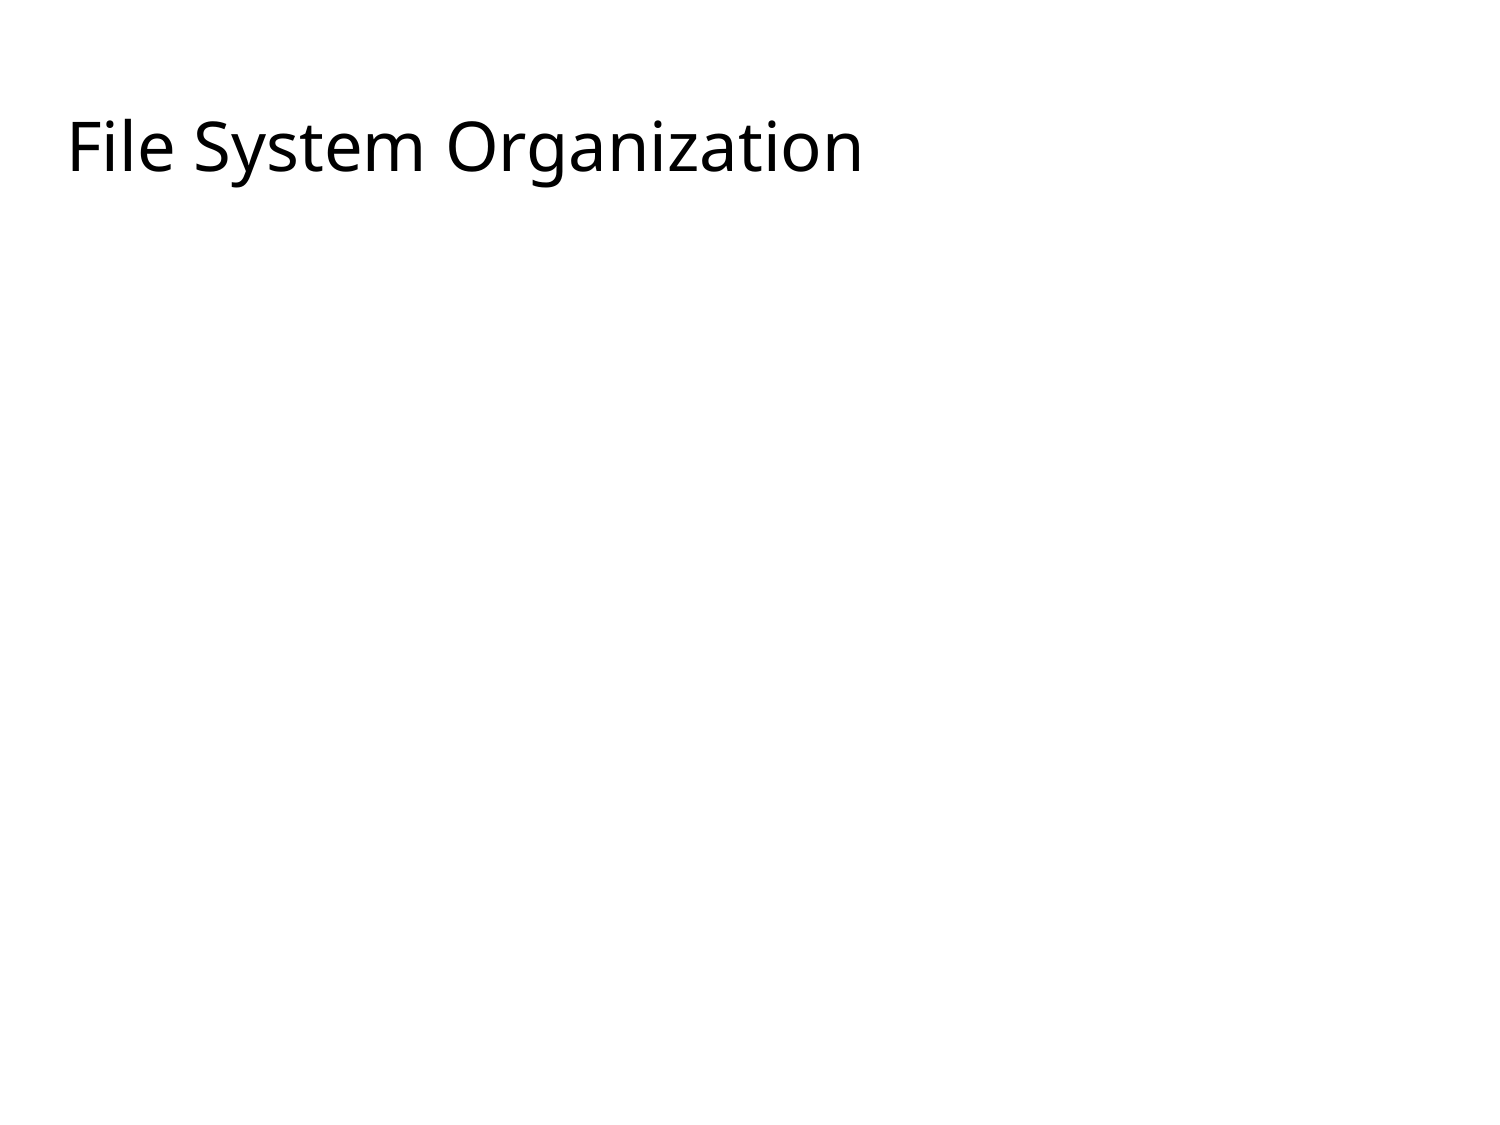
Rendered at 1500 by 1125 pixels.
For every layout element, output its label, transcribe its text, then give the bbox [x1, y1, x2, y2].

title File System Organization [51, 97, 1449, 223]
